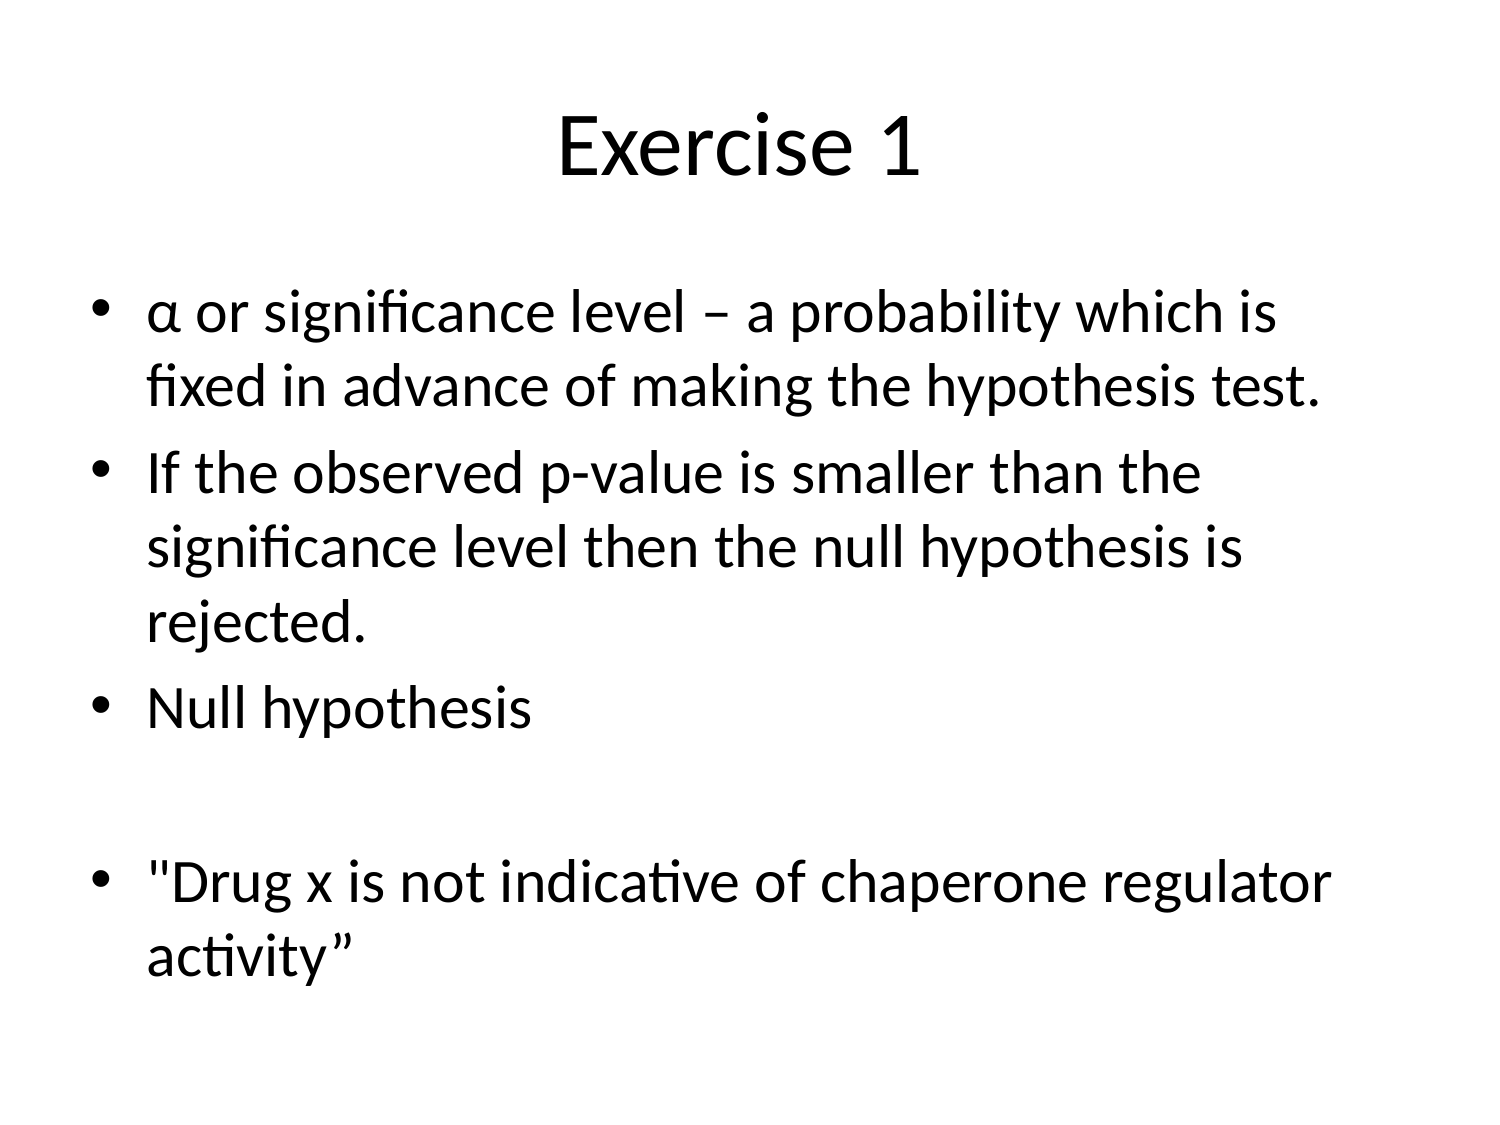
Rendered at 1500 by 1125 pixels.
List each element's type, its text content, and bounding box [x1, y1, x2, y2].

title Exercise 1 [75, 45, 1425, 233]
list α or significance level – a probability which is fixed in advance of making the hypothesis test. If the observed p-value is smaller than the significance level then the null hypothesis is rejected. Null hypothesis "Drug x is not indicative of chaperone regulator activity” [75, 262, 1425, 1005]
